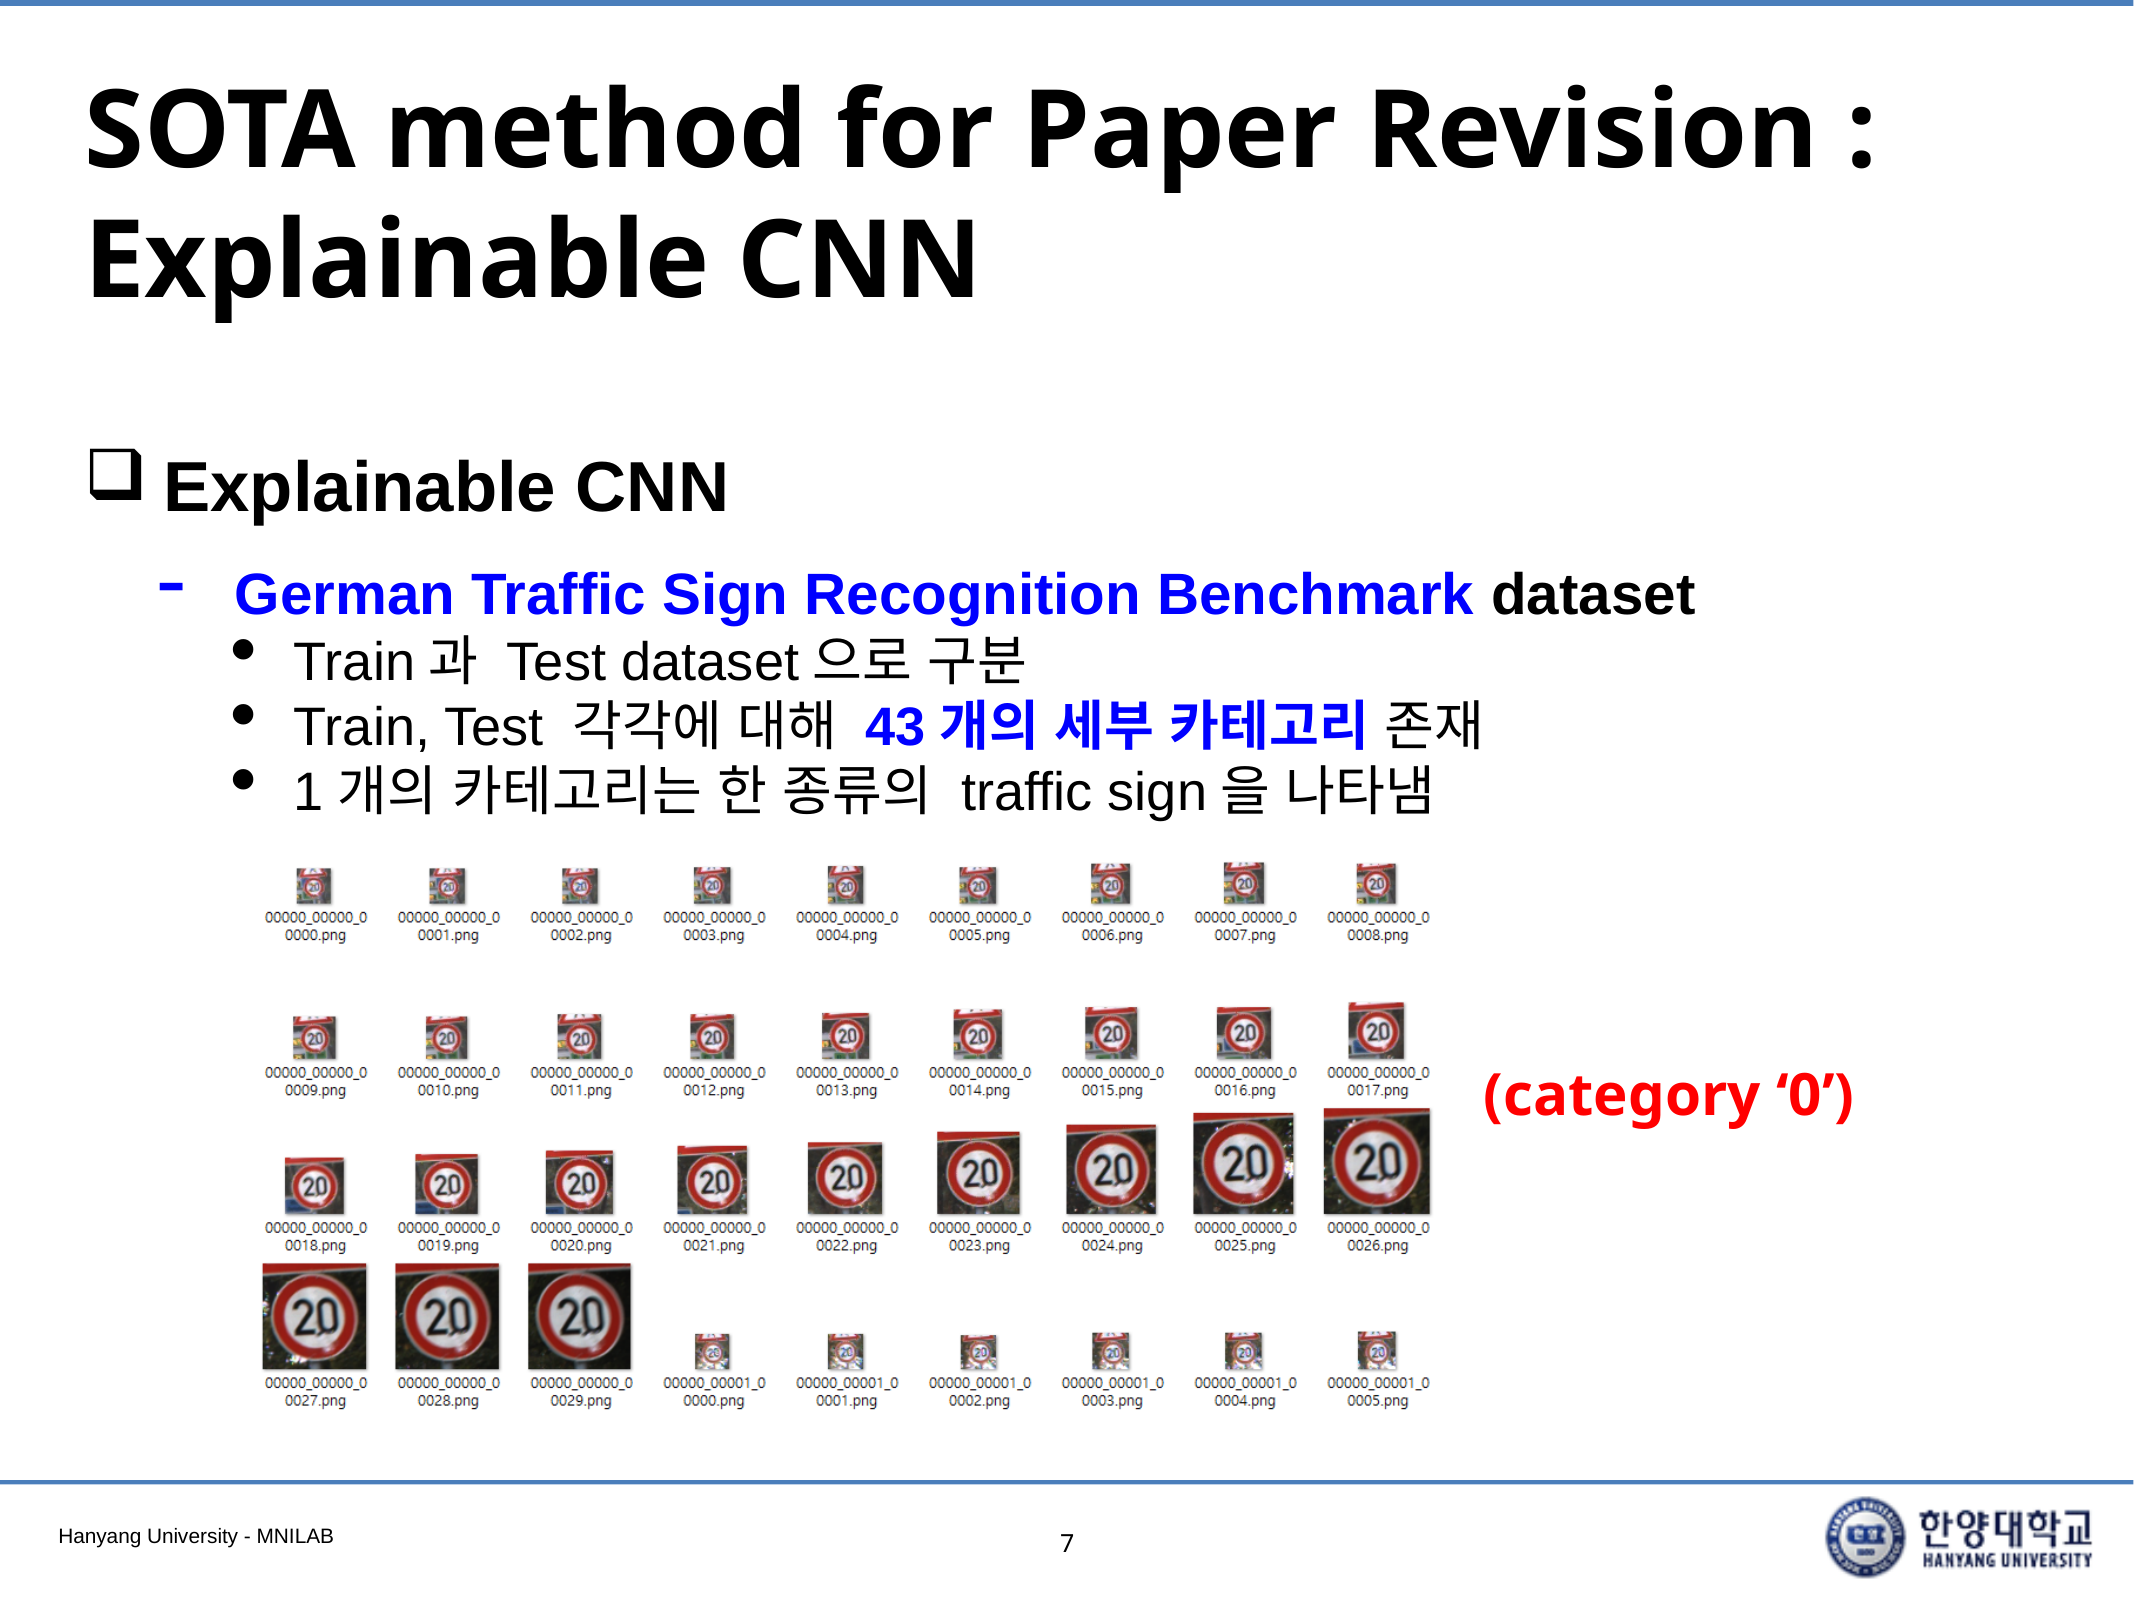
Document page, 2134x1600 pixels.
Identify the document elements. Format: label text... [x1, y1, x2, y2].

picture [1797, 1495, 2128, 1581]
title SOTA method for Paper Revision : Explainable CNN [75, 41, 2058, 338]
slide_number 7 [1037, 1518, 1098, 1567]
text_box (category ‘0’) [1475, 1048, 1864, 1136]
list Explainable CNN German Traffic Sign Recognition Benchmark dataset Train과 Test dataset으로 구분 Train, Test 각각에 대해 43개의 세부 카테고리 존재 1개의 카테고리는 한 종류의 traffic sign을 나타냄 [75, 415, 2007, 853]
picture [251, 852, 1445, 1421]
